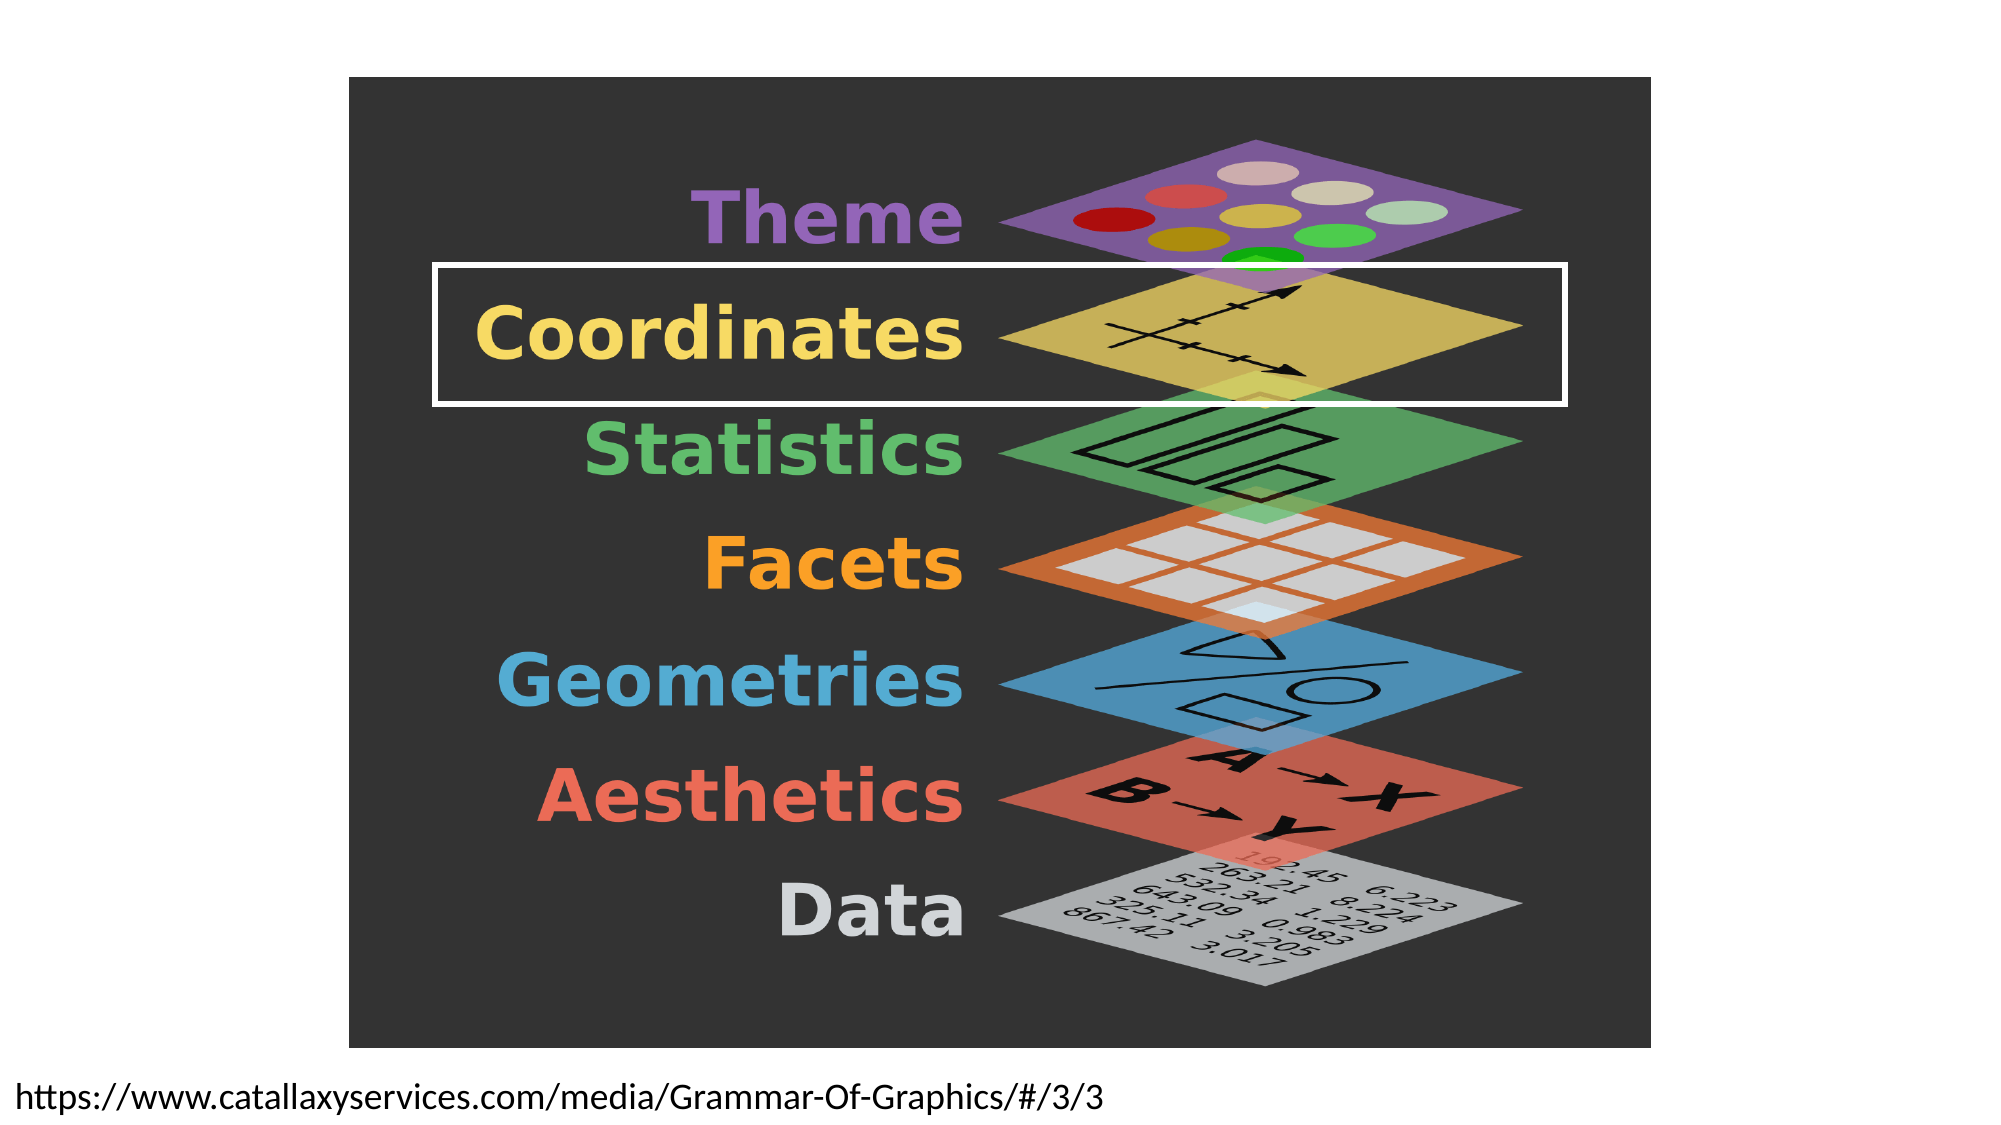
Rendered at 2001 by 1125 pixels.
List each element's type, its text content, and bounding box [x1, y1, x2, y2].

text_box https://www.catallaxyservices.com/media/Grammar-Of-Graphics/#/3/3 [0, 1064, 1380, 1125]
picture [348, 77, 1651, 1048]
